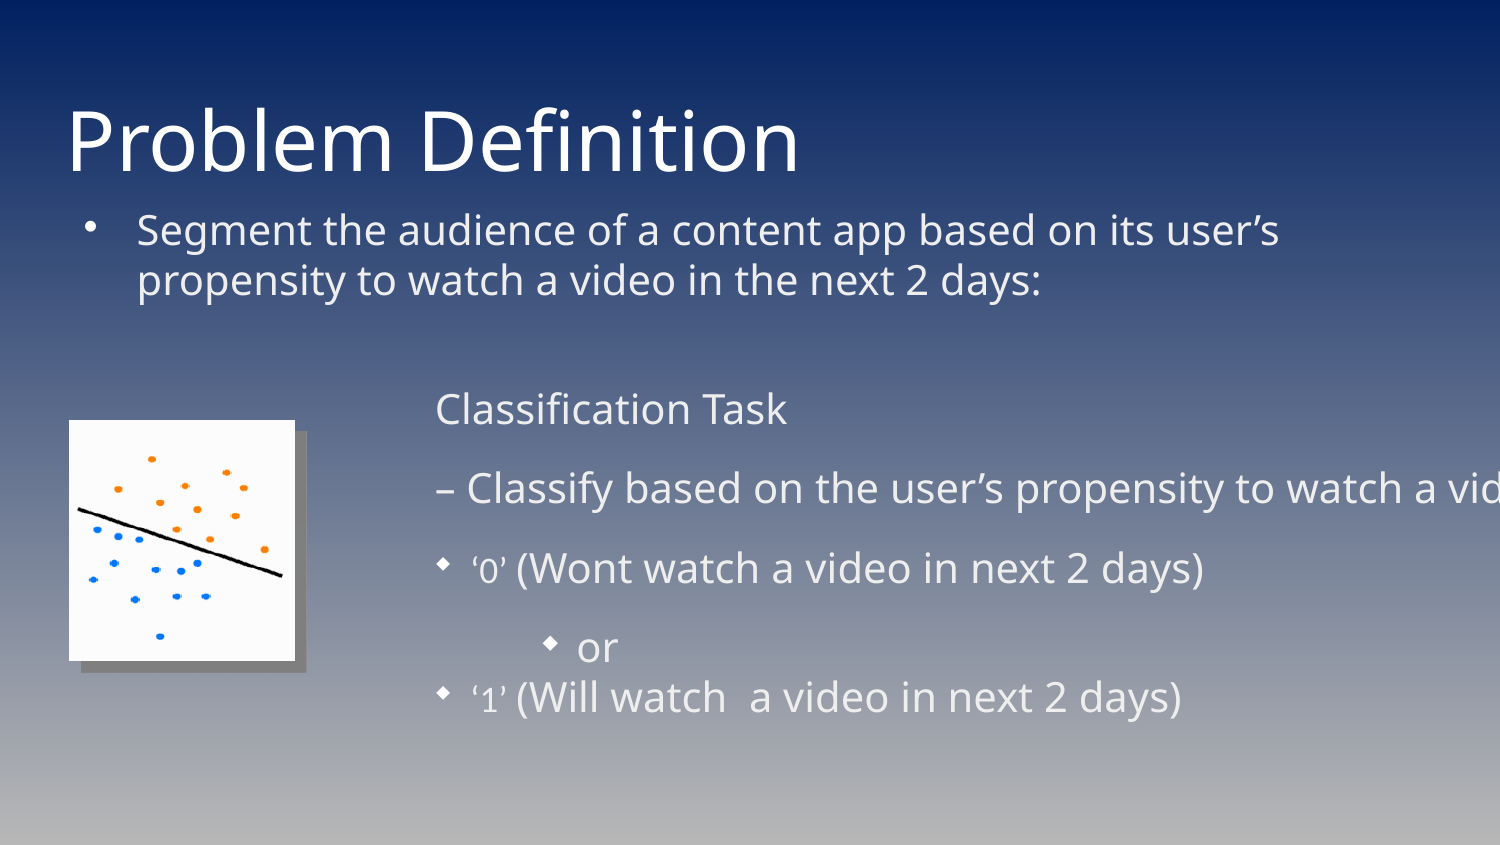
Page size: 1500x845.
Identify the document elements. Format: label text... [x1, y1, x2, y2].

text_box Classification Task – Classify based on the user’s propensity to watch a video into: ‘0’ (Wont watch a video in next 2 days) or ‘1’ (Will watch a video in next 2 days) [420, 375, 1500, 729]
text_box Segment the audience of a content app based on its user’s propensity to watch a video in the next 2 days: [51, 188, 1449, 315]
picture [69, 419, 295, 661]
text_box Problem Definition [51, 72, 1449, 167]
